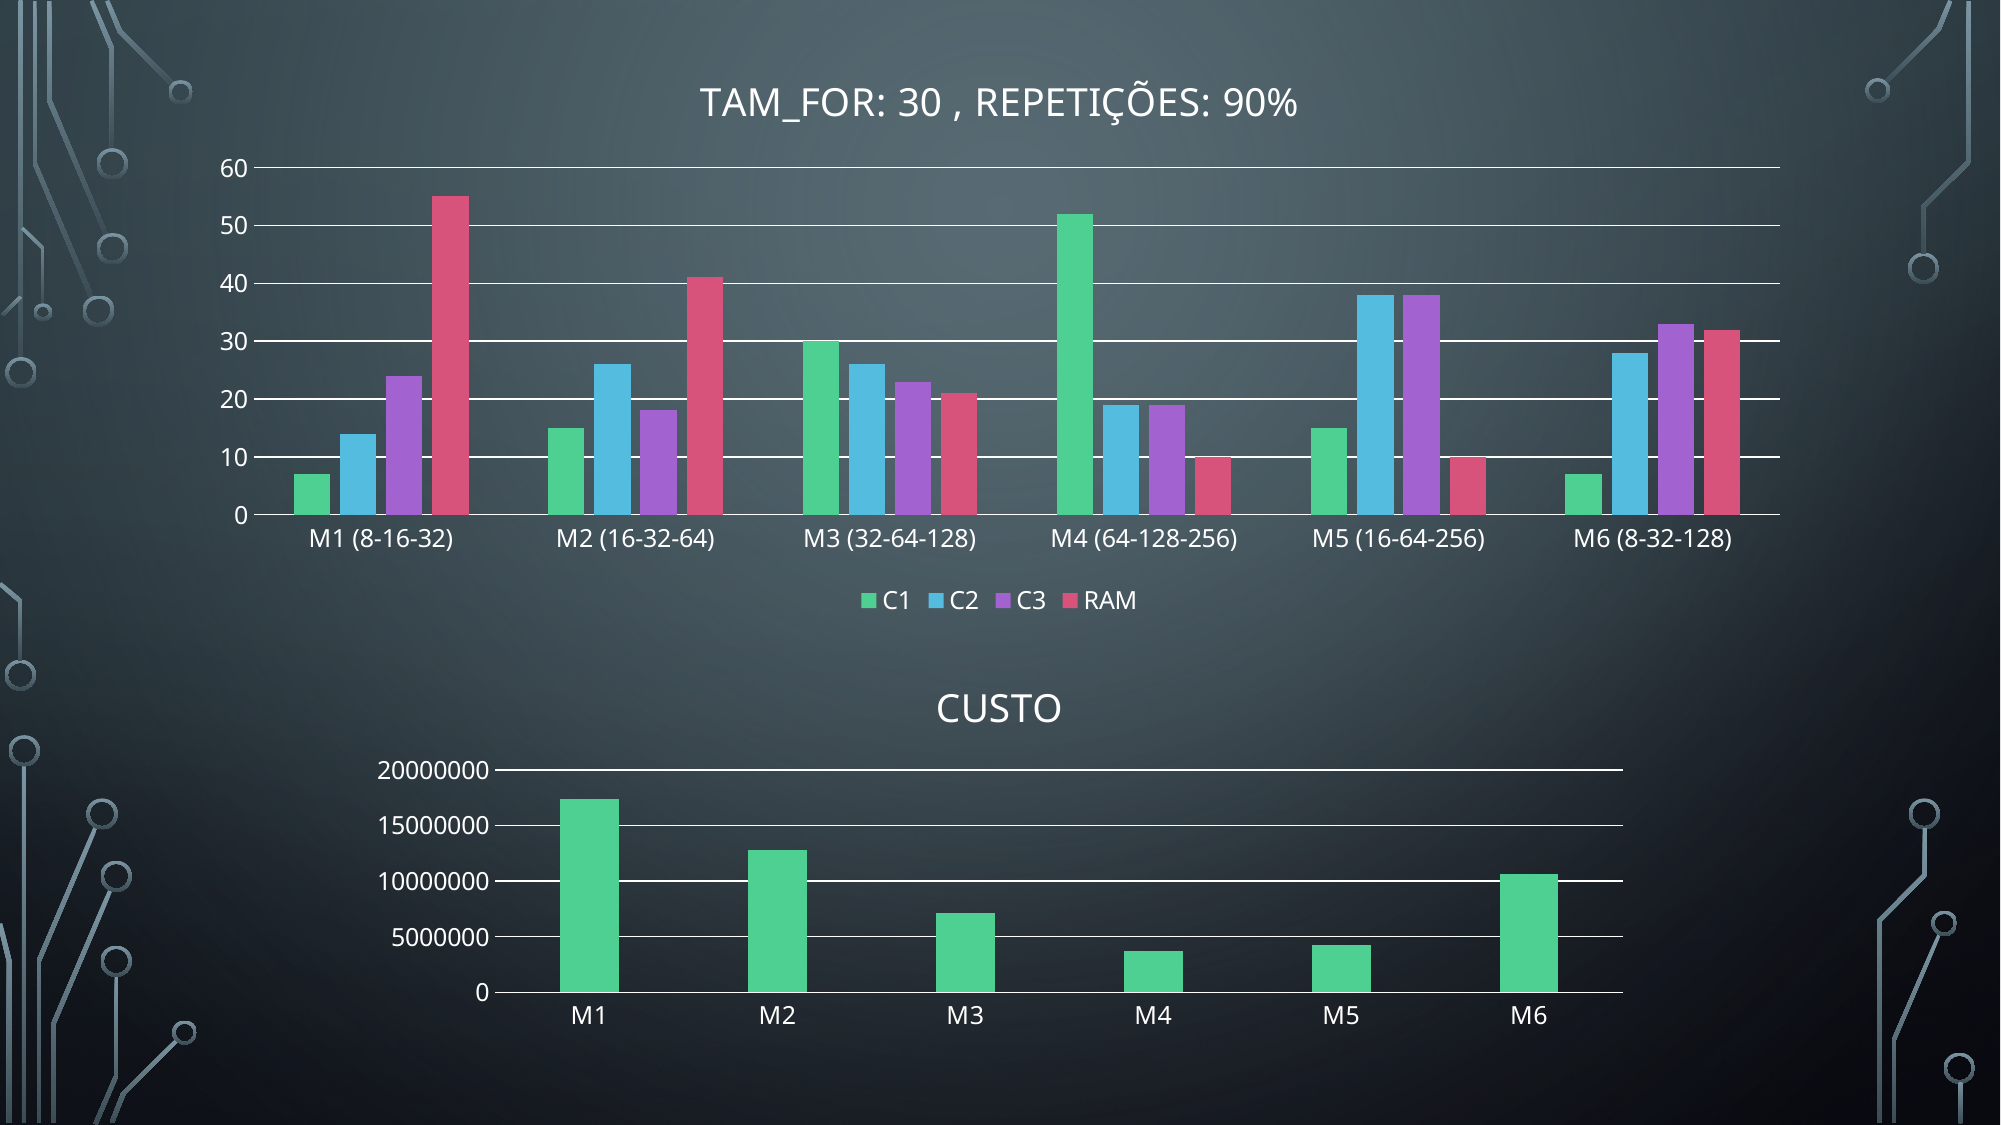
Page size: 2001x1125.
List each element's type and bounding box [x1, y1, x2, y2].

chart [187, 42, 1813, 624]
chart [350, 652, 1650, 1041]
